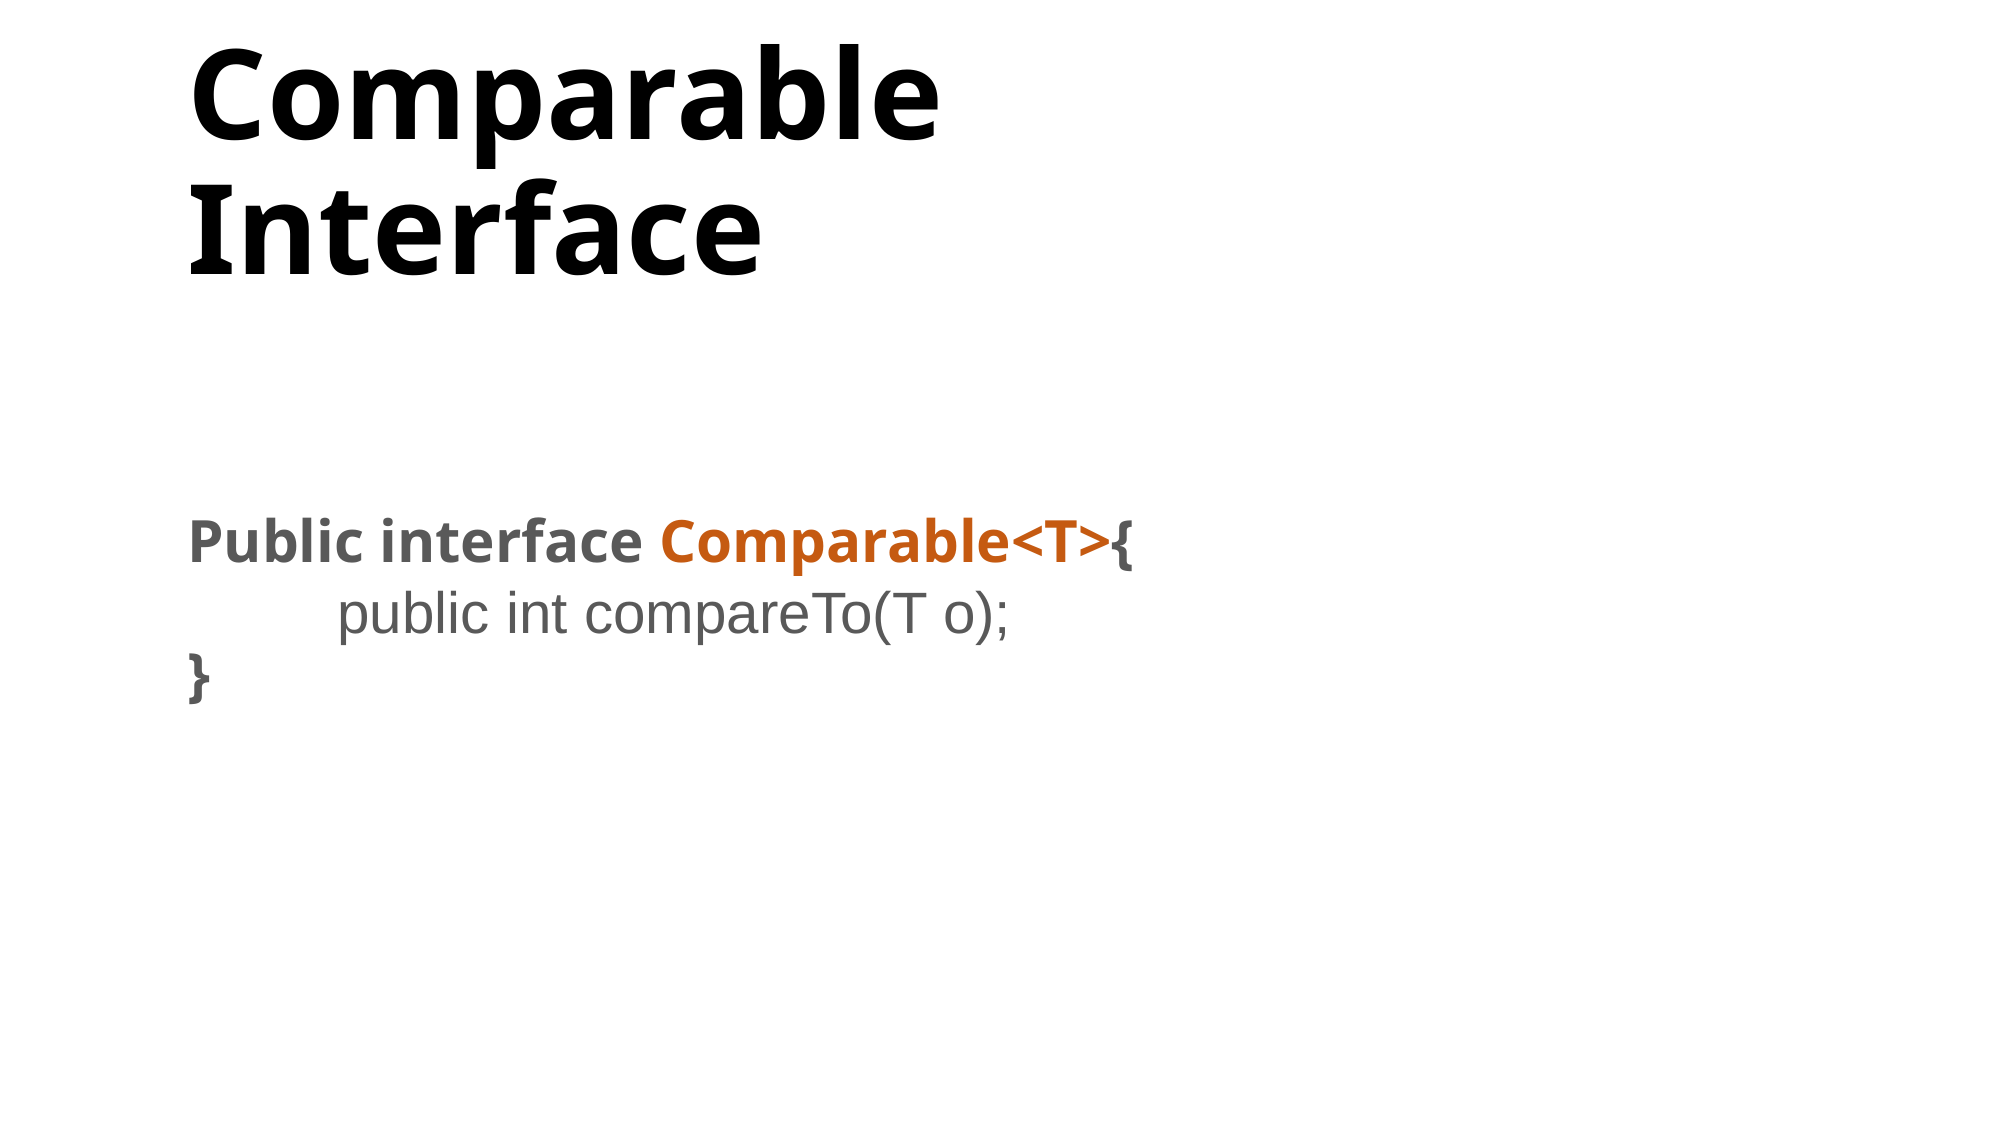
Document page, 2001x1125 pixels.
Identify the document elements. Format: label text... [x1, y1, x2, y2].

title Comparable Interface [172, 91, 1509, 242]
text_box Public interface Comparable<T>{ public int compareTo(T o); } [172, 241, 1457, 978]
